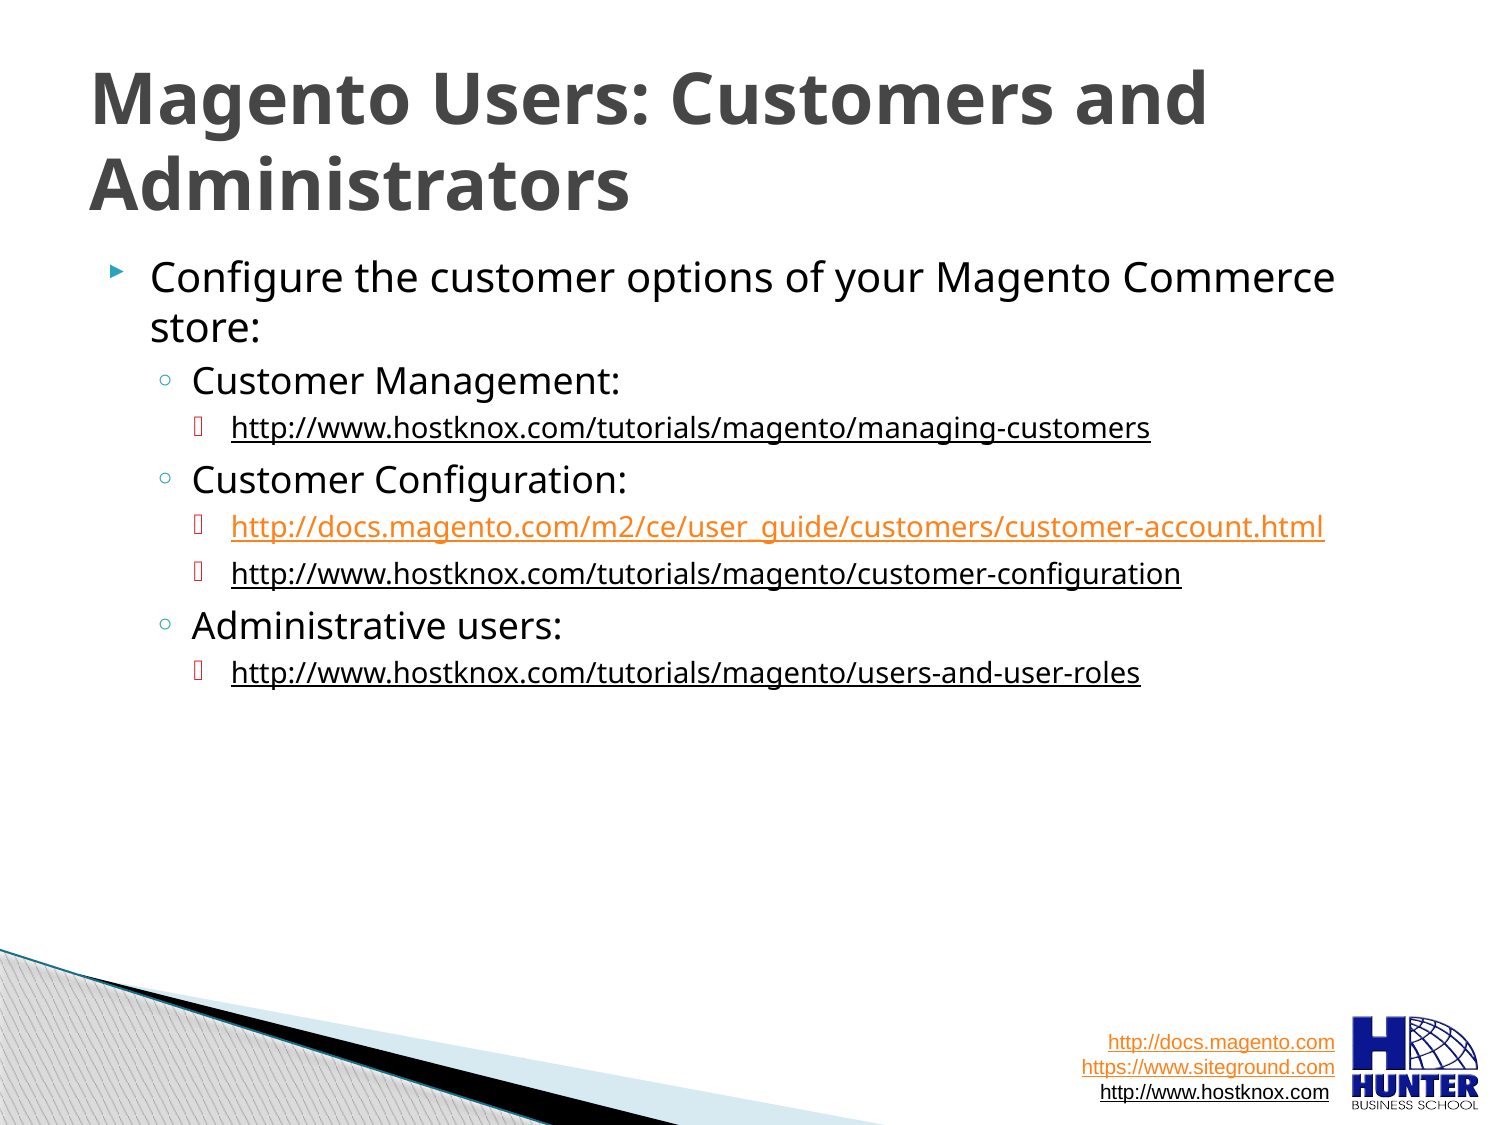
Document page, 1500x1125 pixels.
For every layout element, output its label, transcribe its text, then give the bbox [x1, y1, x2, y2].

footer http://docs.magento.com https://www.siteground.com http://www.hostknox.com [758, 1014, 1350, 1112]
title Magento Users: Customers and Administrators [75, 45, 1425, 233]
list Configure the customer options of your Magento Commerce store: Customer Management: http://www.hostknox.com/tutorials/magento/managing-customers Customer Configuration: http://docs.magento.com/m2/ce/user_guide/customers/customer-account.html http://www.hostknox.com/tutorials/magento/customer-configuration Administrative users: http://www.hostknox.com/tutorials/magento/users-and-user-roles [75, 243, 1425, 986]
picture [1352, 1016, 1479, 1111]
